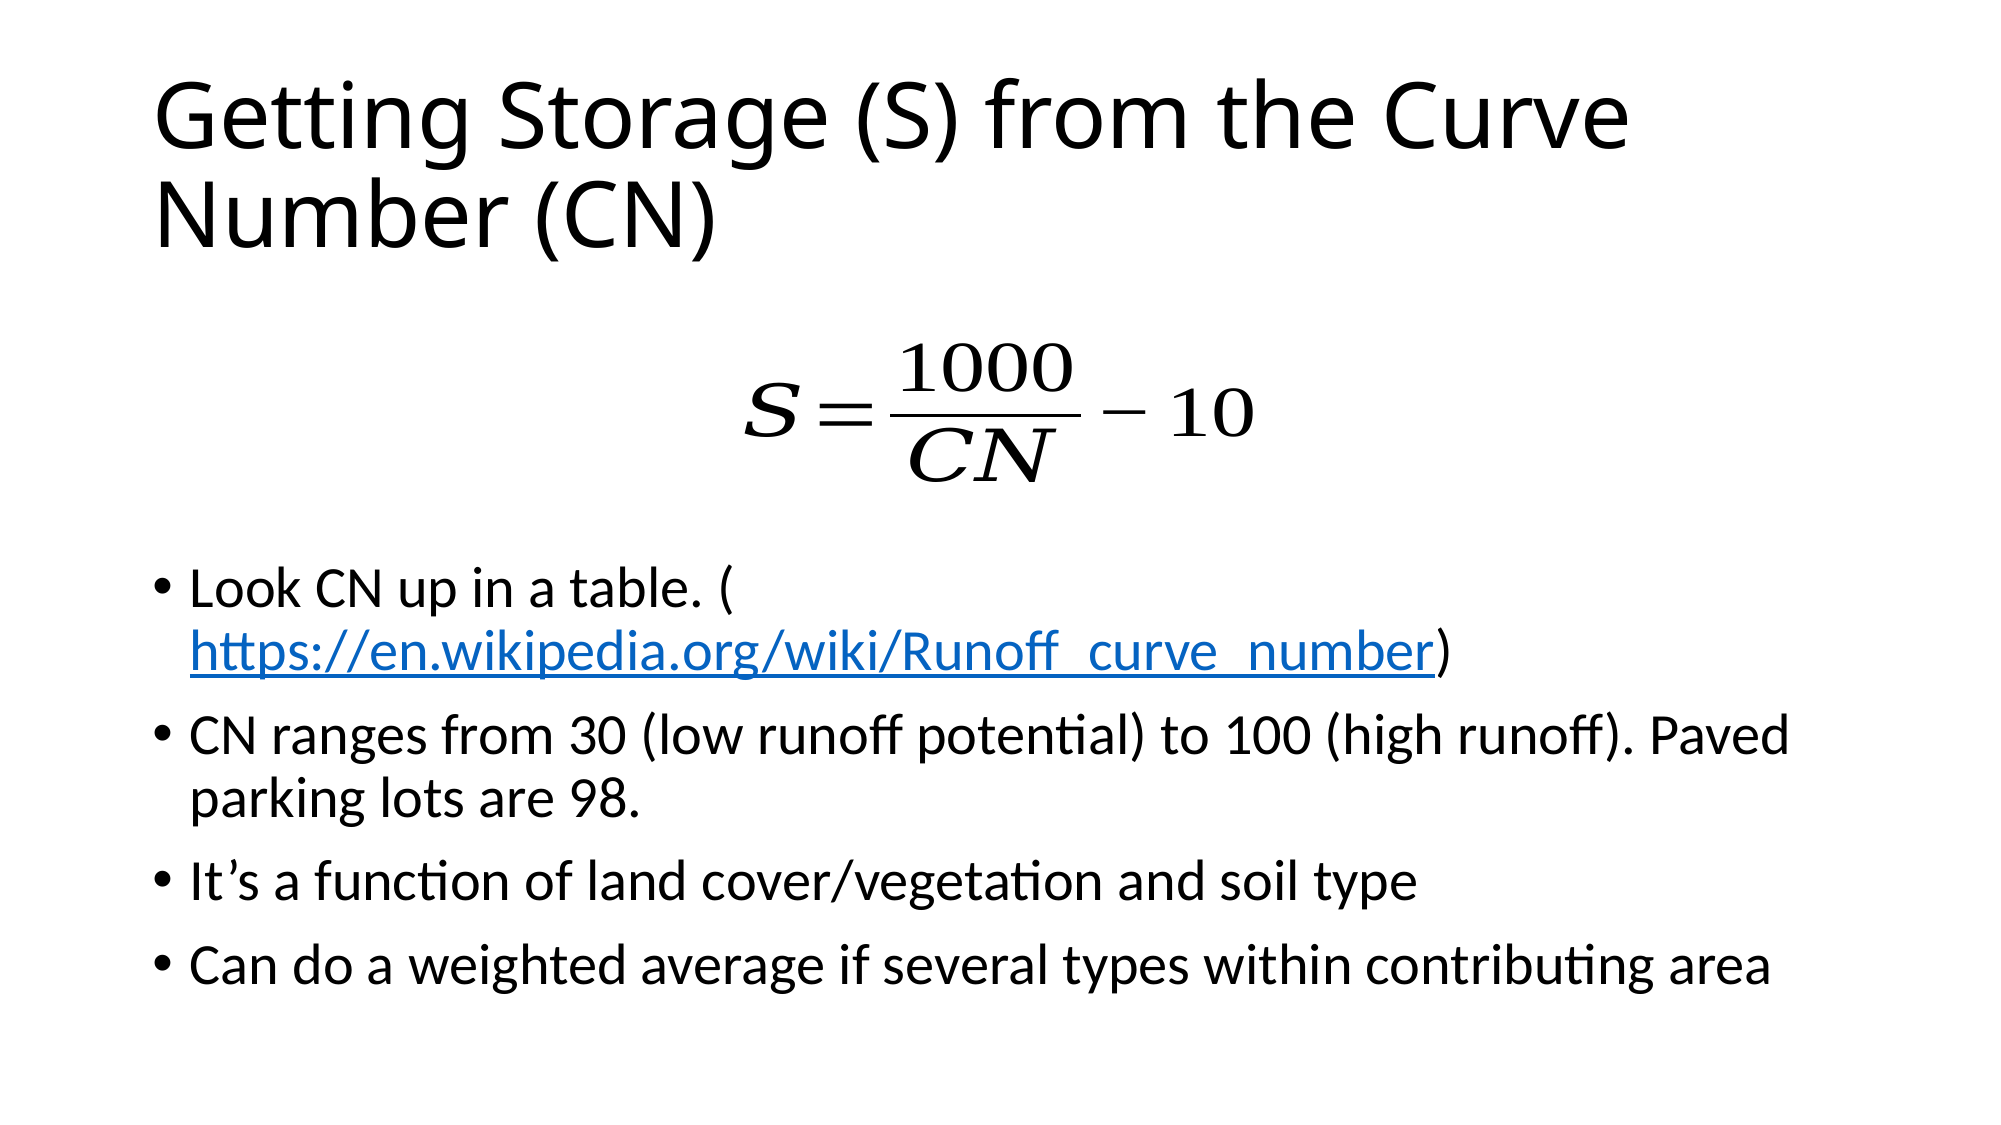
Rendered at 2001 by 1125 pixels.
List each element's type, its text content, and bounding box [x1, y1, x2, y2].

list Look CN up in a table. (https://en.wikipedia.org/wiki/Runoff_curve_number) CN ranges from 30 (low runoff potential) to 100 (high runoff). Paved parking lots are 98. It’s a function of land cover/vegetation and soil type Can do a weighted average if several types within contributing area [137, 549, 1863, 1014]
title Getting Storage (S) from the Curve Number (CN) [137, 59, 1863, 278]
